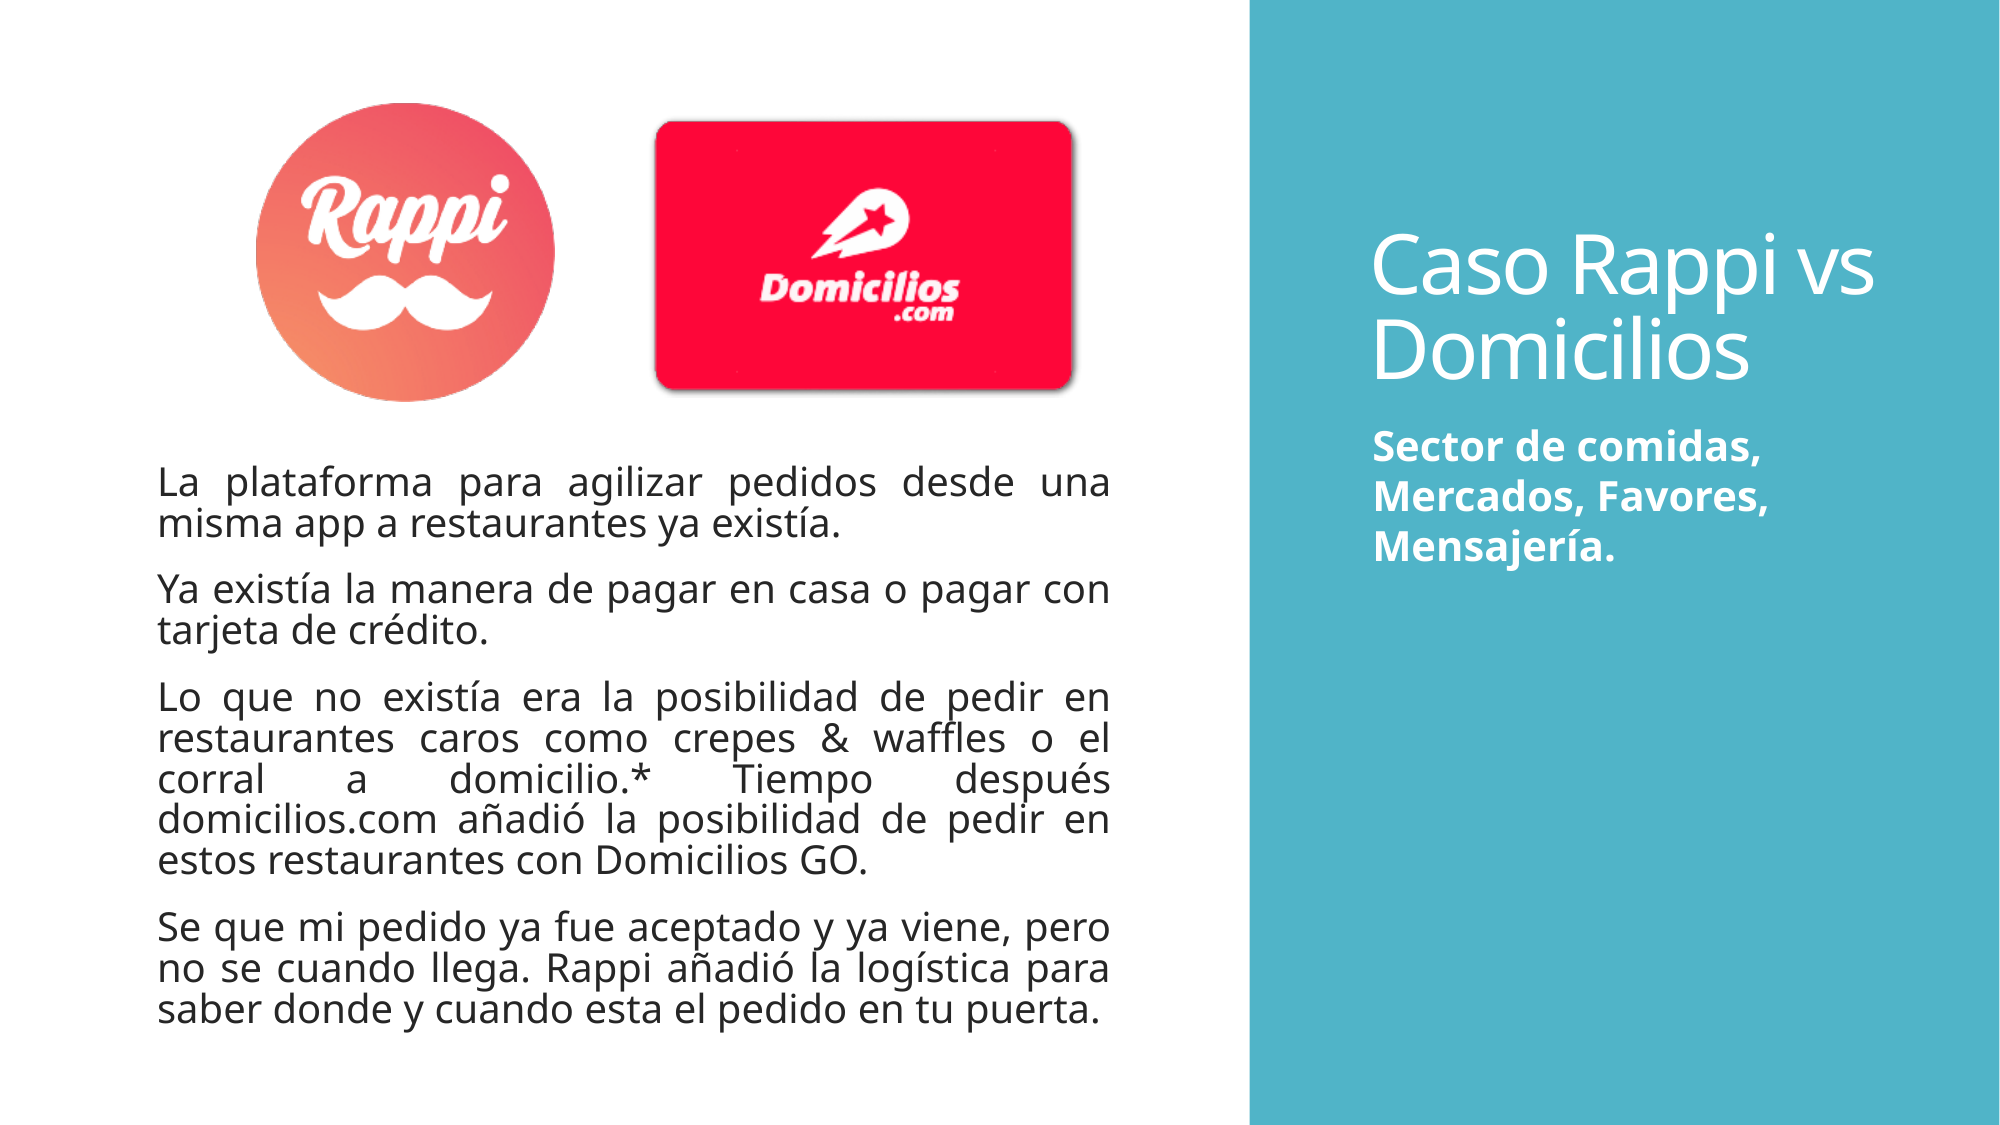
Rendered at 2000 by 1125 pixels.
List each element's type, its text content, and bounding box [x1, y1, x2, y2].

list Sector de comidas, Mercados, Favores, Mensajería. [1357, 412, 1915, 925]
picture [627, 114, 1099, 399]
title Caso Rappi vs Domicilios [1354, 88, 1910, 404]
picture [255, 102, 555, 402]
list La plataforma para agilizar pedidos desde una misma app a restaurantes ya existía. Ya existía la manera de pagar en casa o pagar con tarjeta de crédito. Lo que no existía era la posibilidad de pedir en restaurantes caros como crepes & waffles o el corral a domicilio.* Tiempo después domicilios.com añadió la posibilidad de pedir en estos restaurantes con Domicilios GO. Se que mi pedido ya fue aceptado y ya viene, pero no se cuando llega. Rappi añadió la logística para saber donde y cuando esta el pedido en tu puerta. [127, 456, 1128, 1075]
